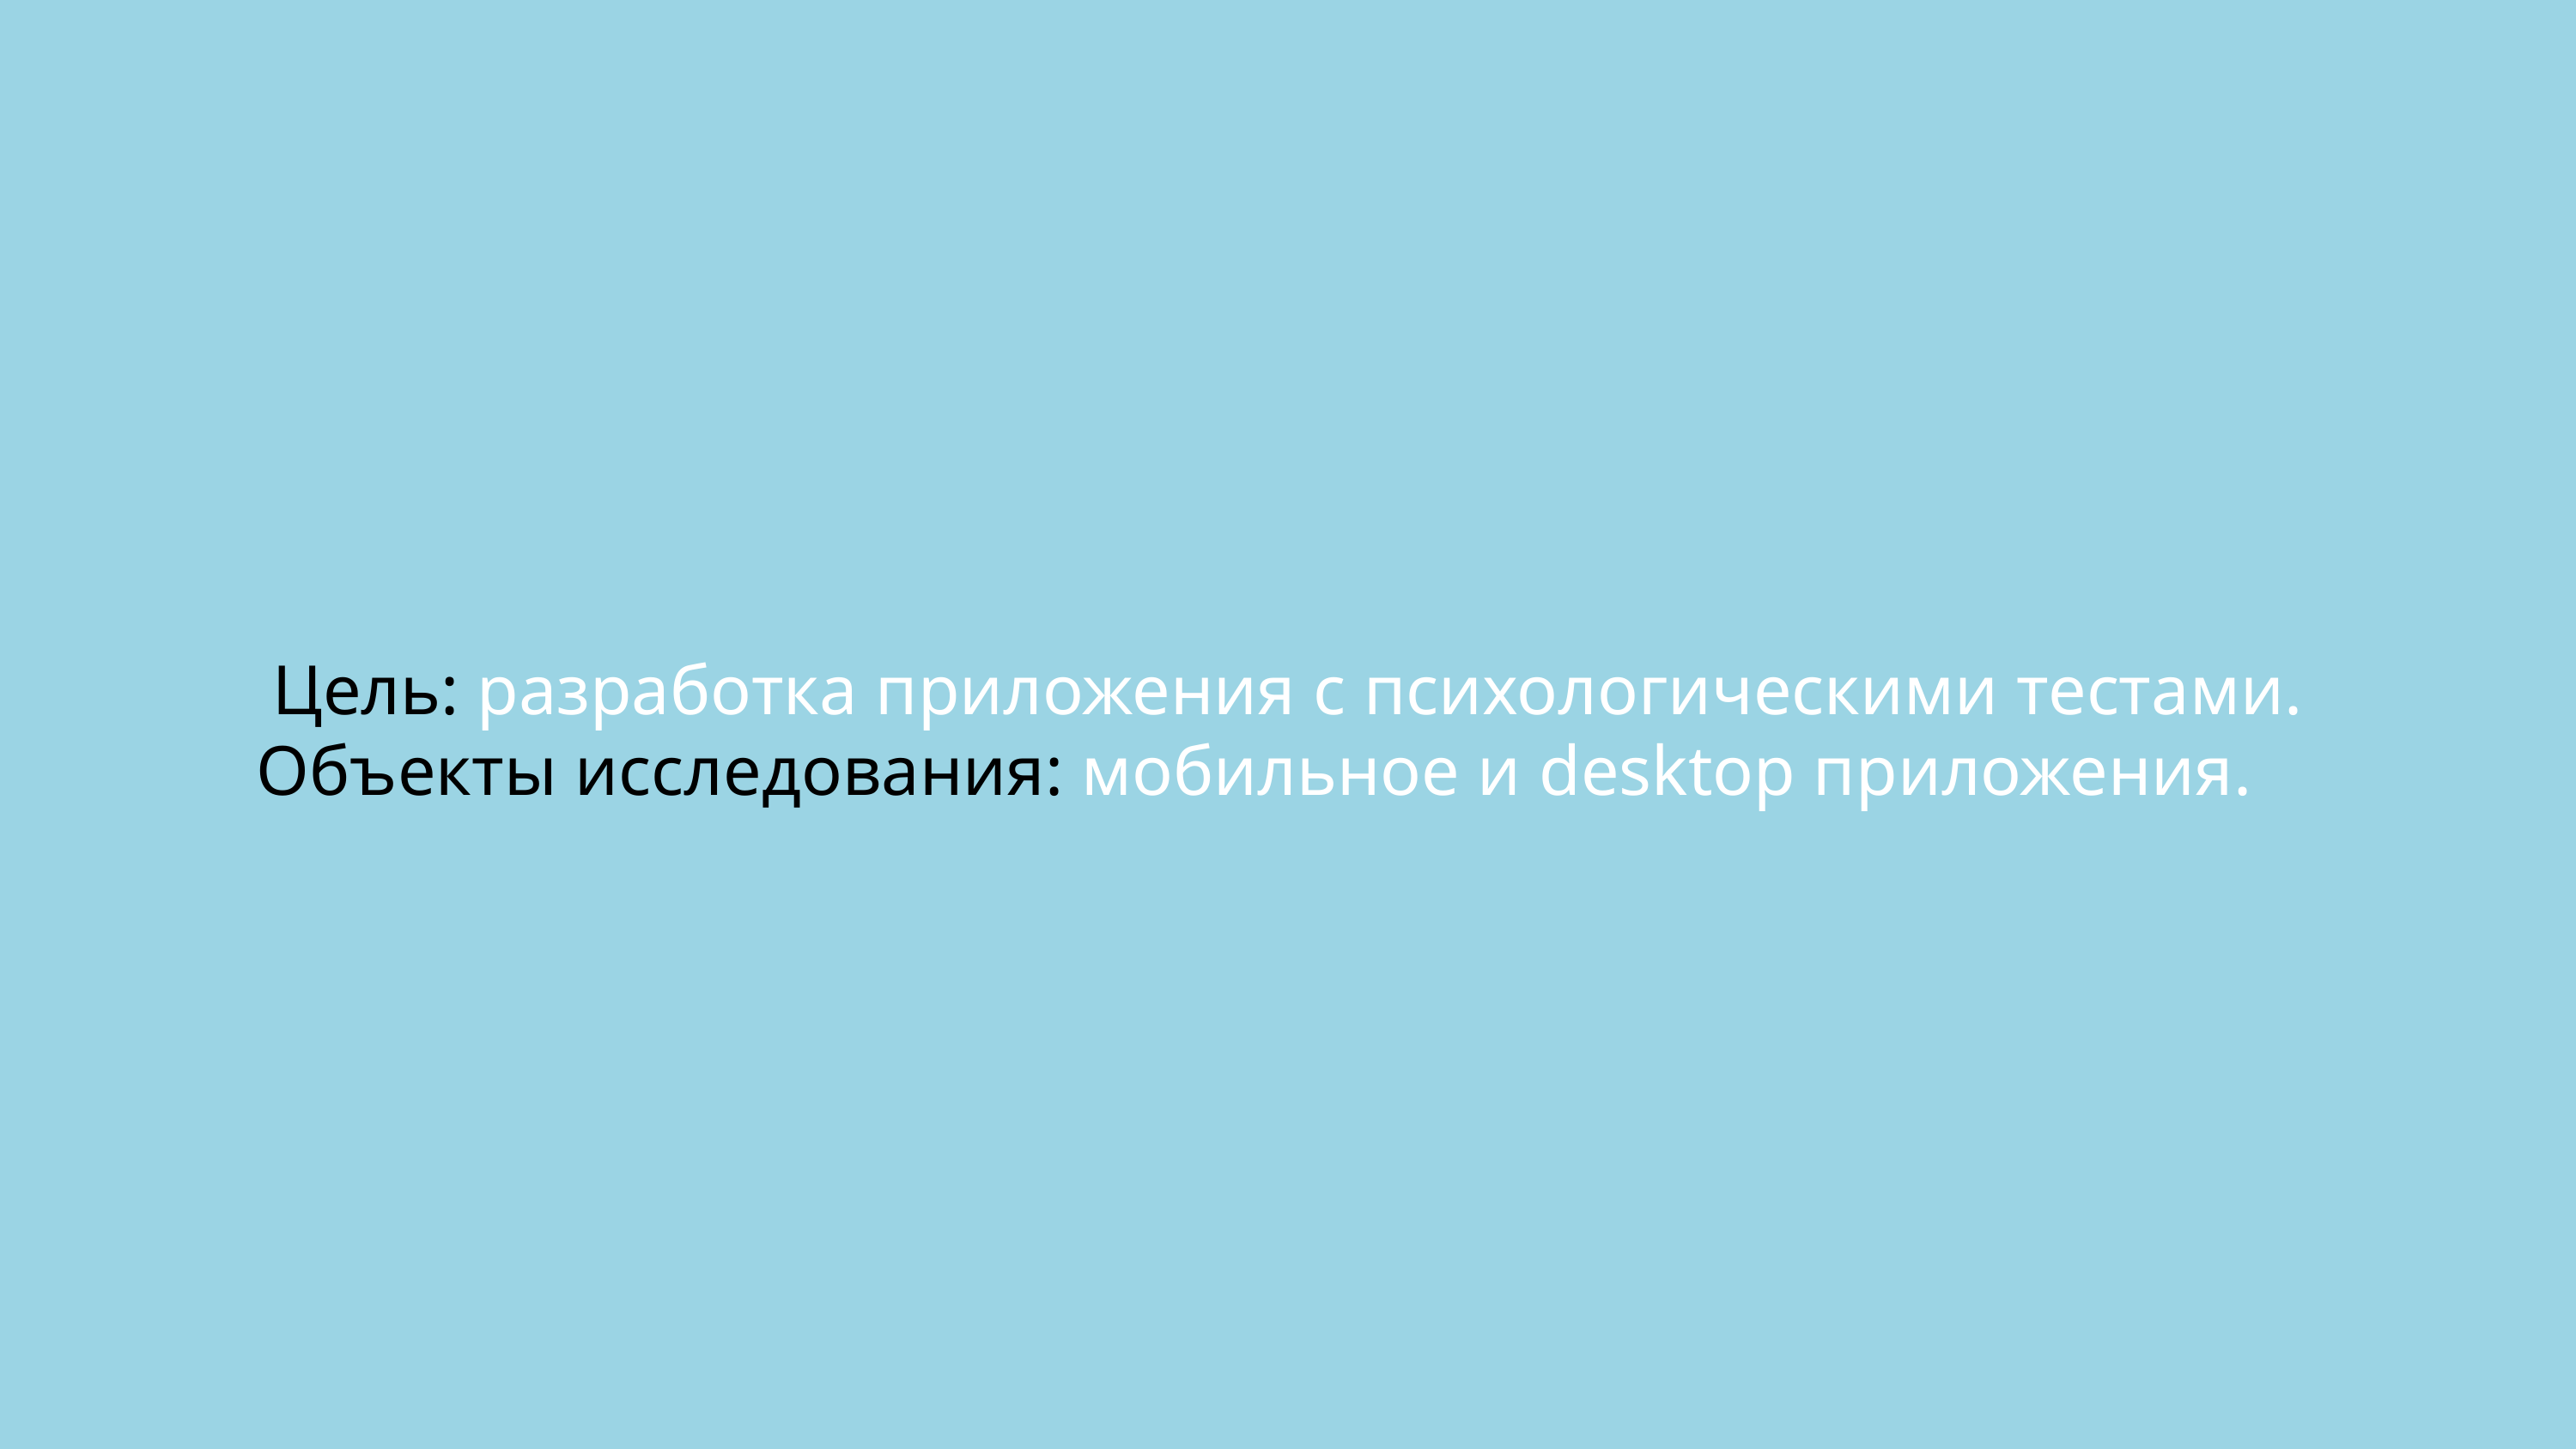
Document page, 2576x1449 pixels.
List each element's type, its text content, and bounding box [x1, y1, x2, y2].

text_box Цель: разработка приложения с психологическими тестами. [149, 633, 2427, 729]
text_box Объекты исследования: мобильное и desktop приложения. [149, 713, 2377, 809]
